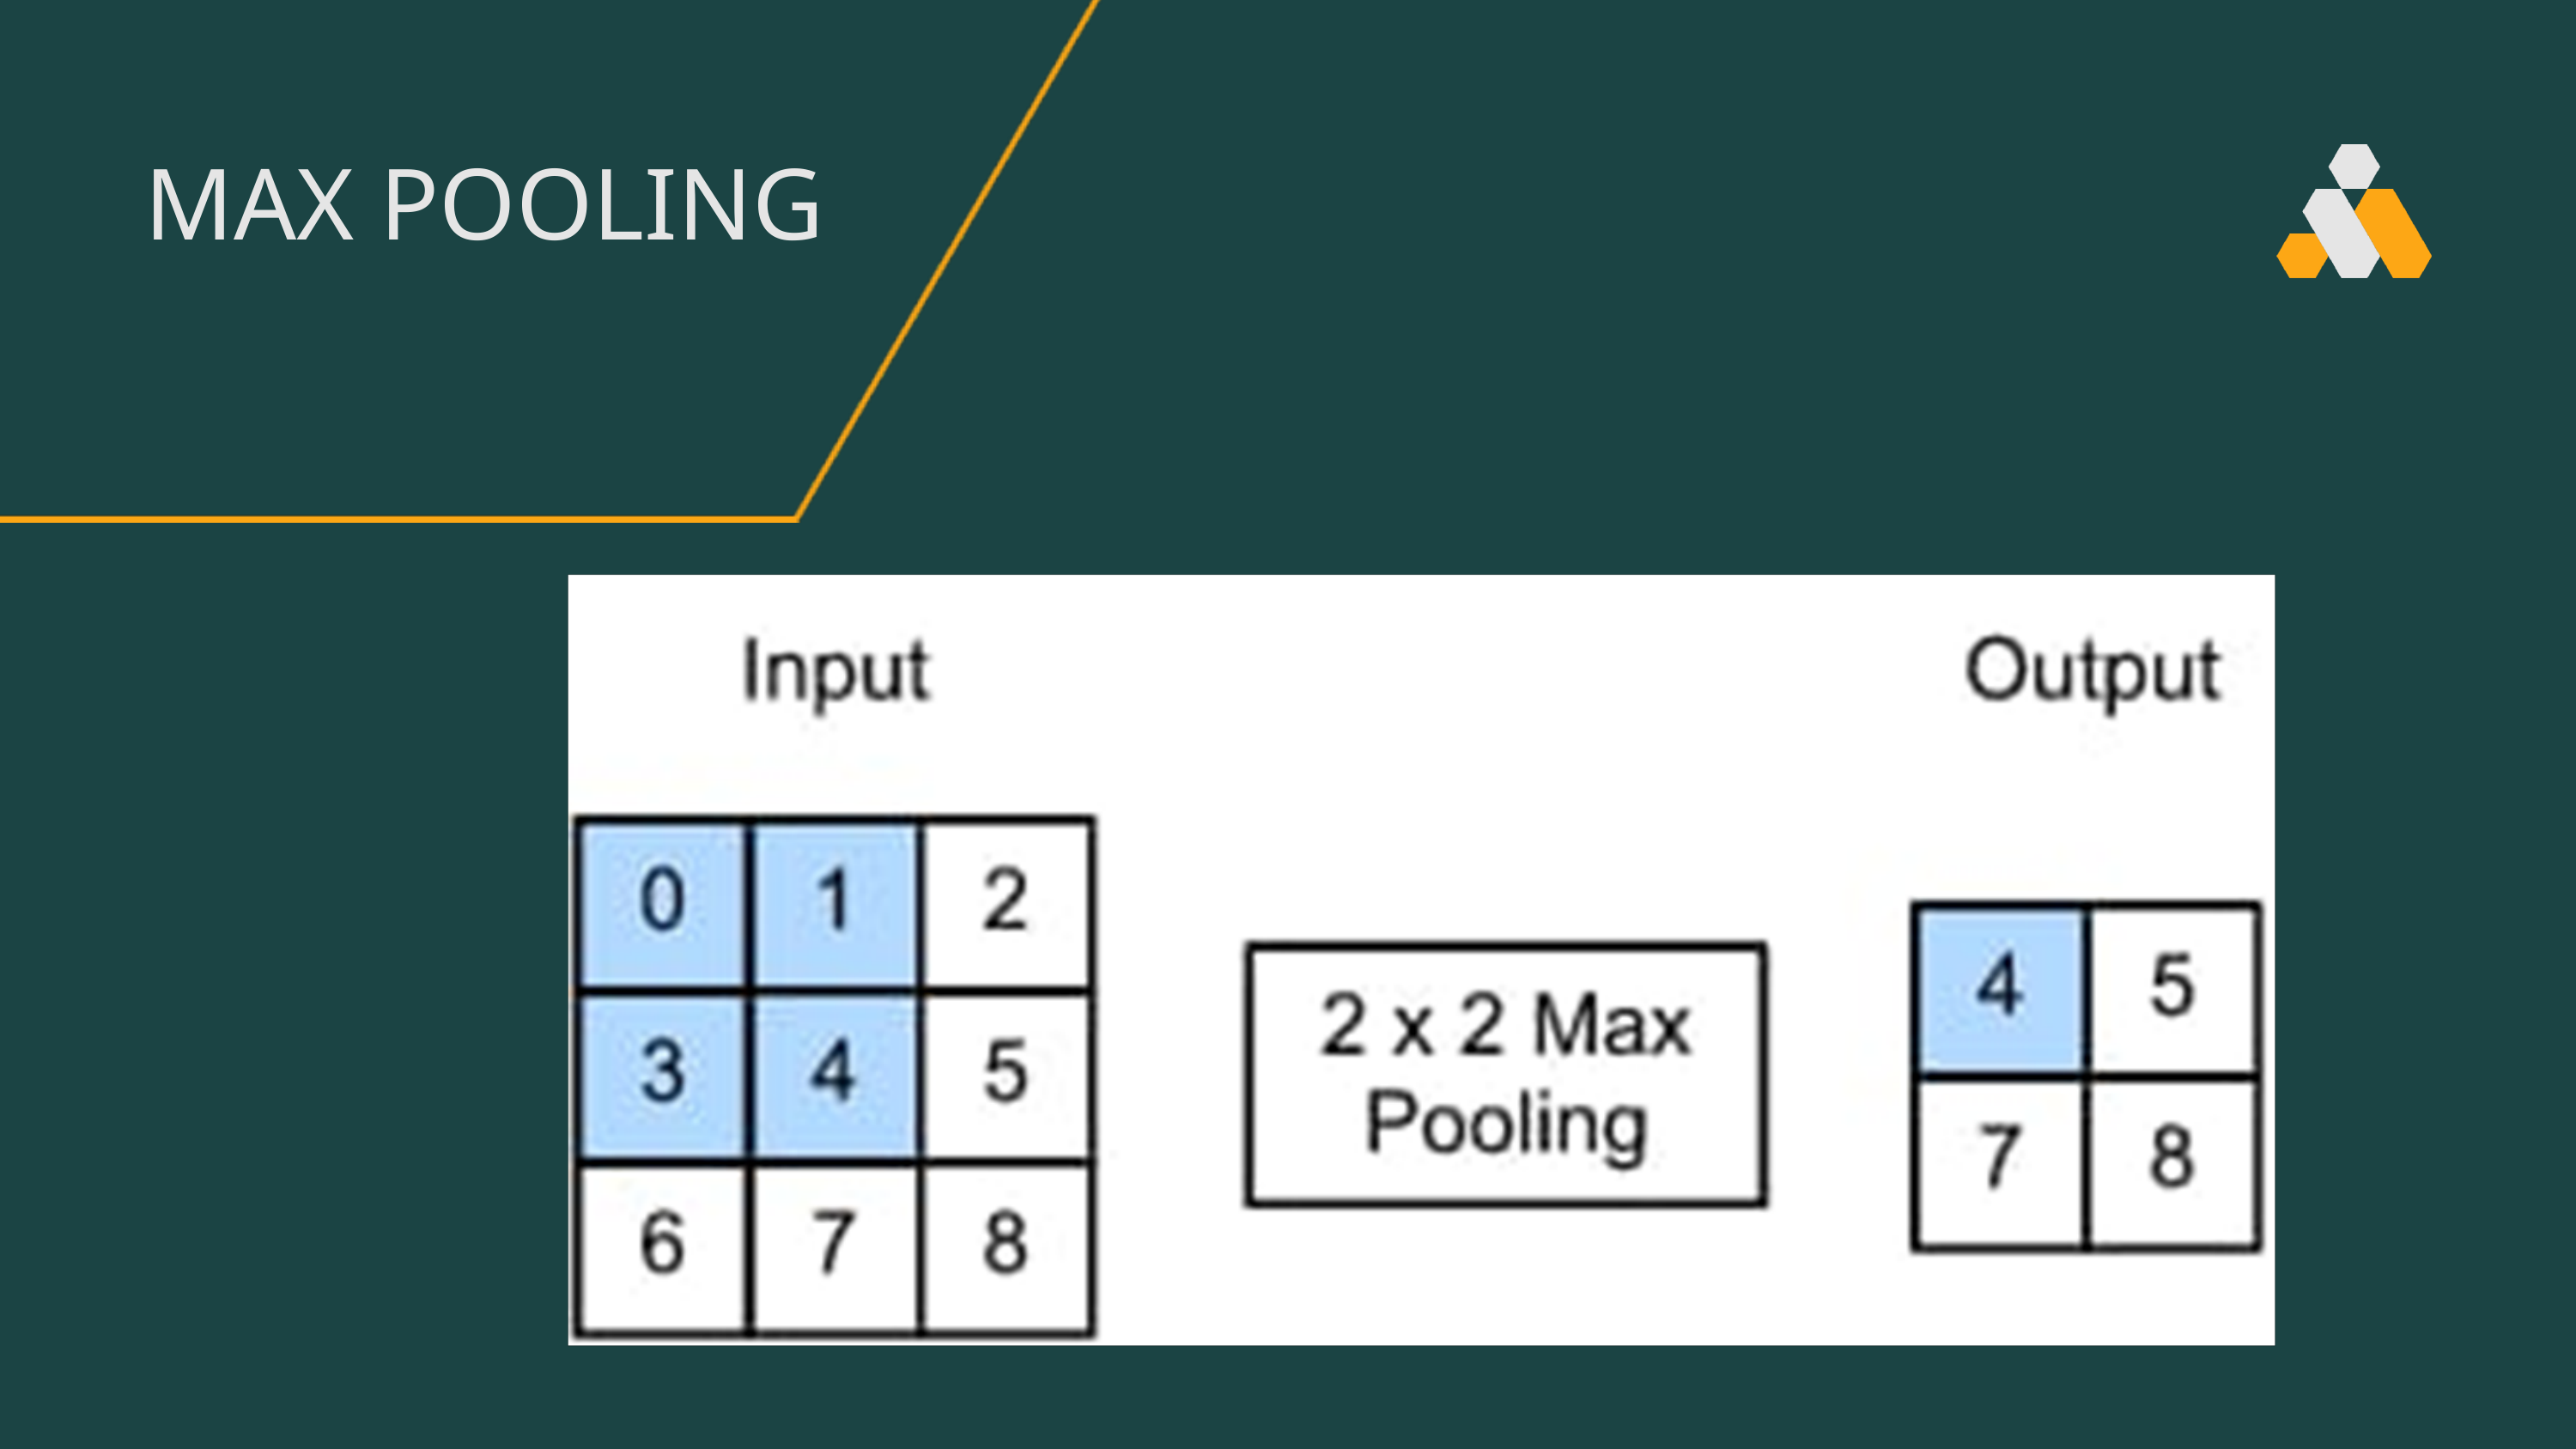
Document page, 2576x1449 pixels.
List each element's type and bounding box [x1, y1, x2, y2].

picture [0, 0, 1228, 523]
picture [2276, 144, 2432, 279]
picture [567, 573, 2278, 1349]
